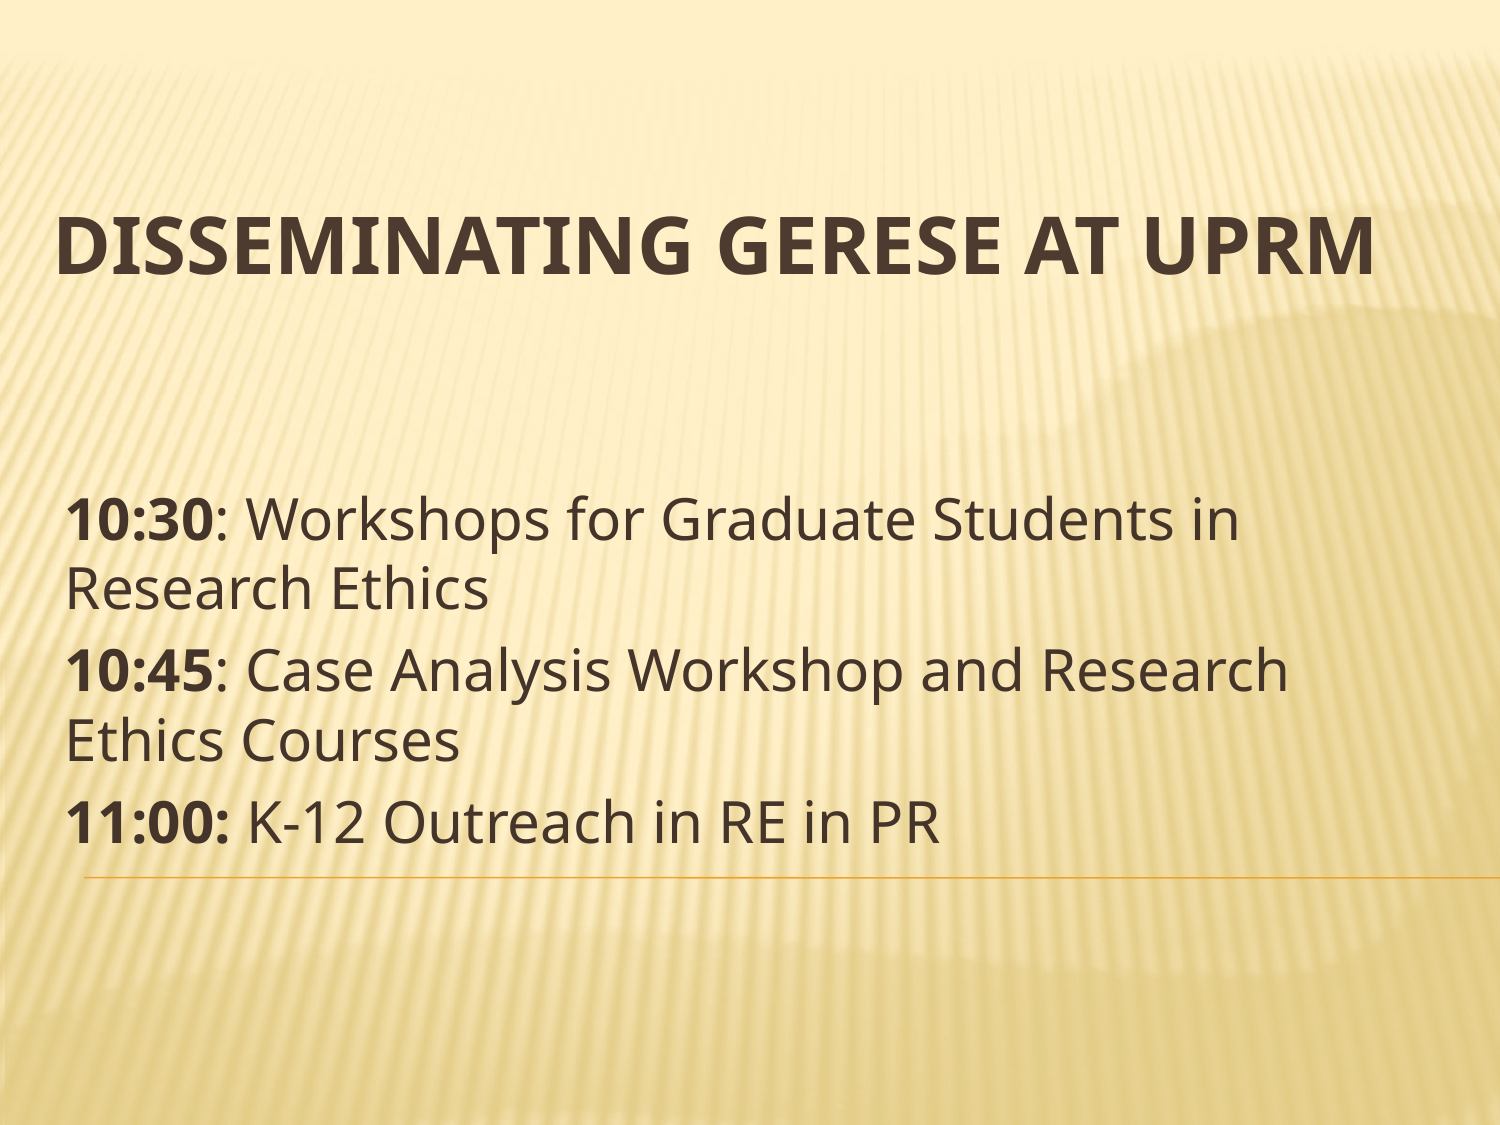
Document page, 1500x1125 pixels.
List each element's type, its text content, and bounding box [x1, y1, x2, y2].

title Disseminating GERESE at UPRM [37, 187, 1425, 388]
subtitle 10:30: Workshops for Graduate Students in Research Ethics 10:45: Case Analysis Workshop and Research Ethics Courses 11:00: K-12 Outreach in RE in PR [50, 450, 1438, 863]
